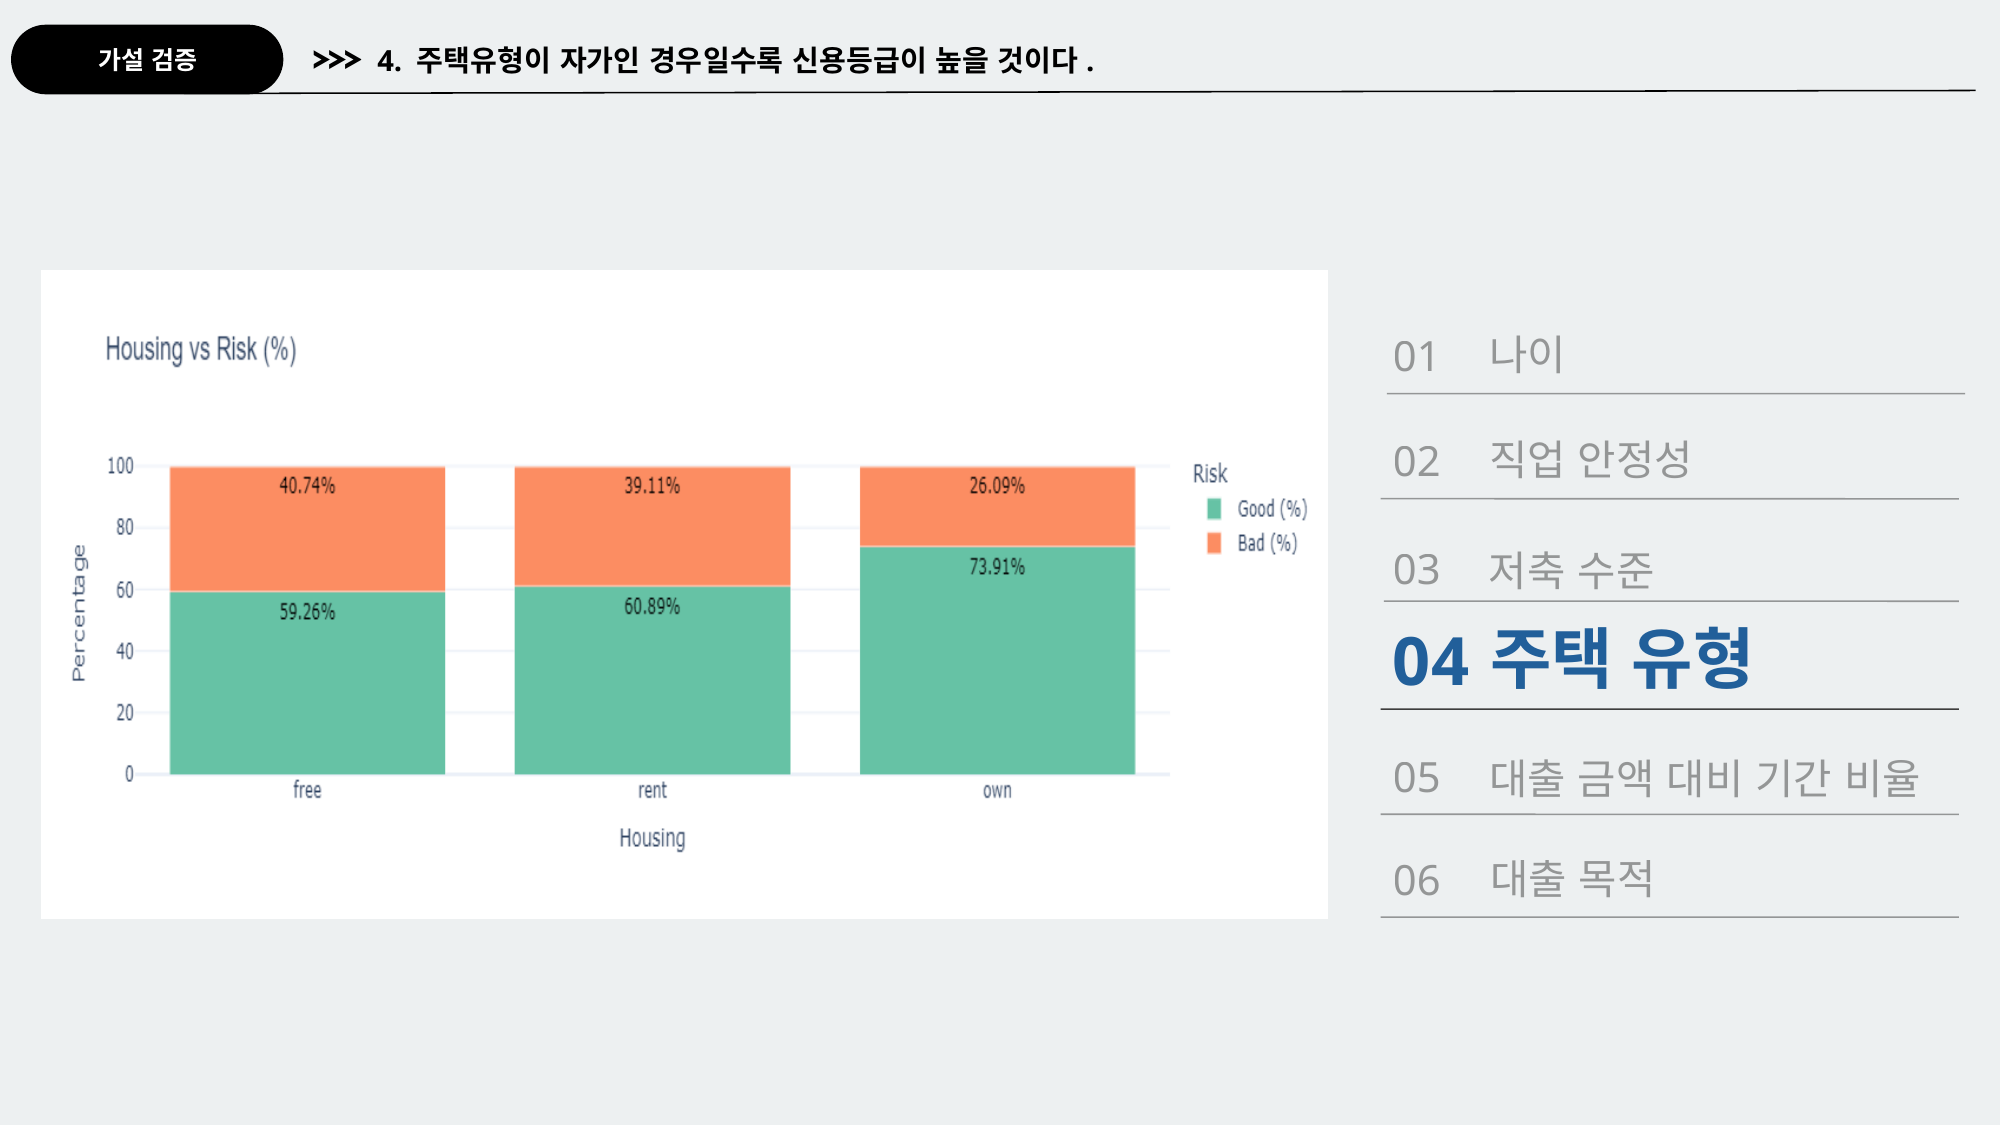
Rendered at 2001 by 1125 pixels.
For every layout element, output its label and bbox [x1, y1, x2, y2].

text_box [1380, 273, 1972, 918]
picture [40, 270, 1329, 919]
text_box [10, 24, 1977, 95]
